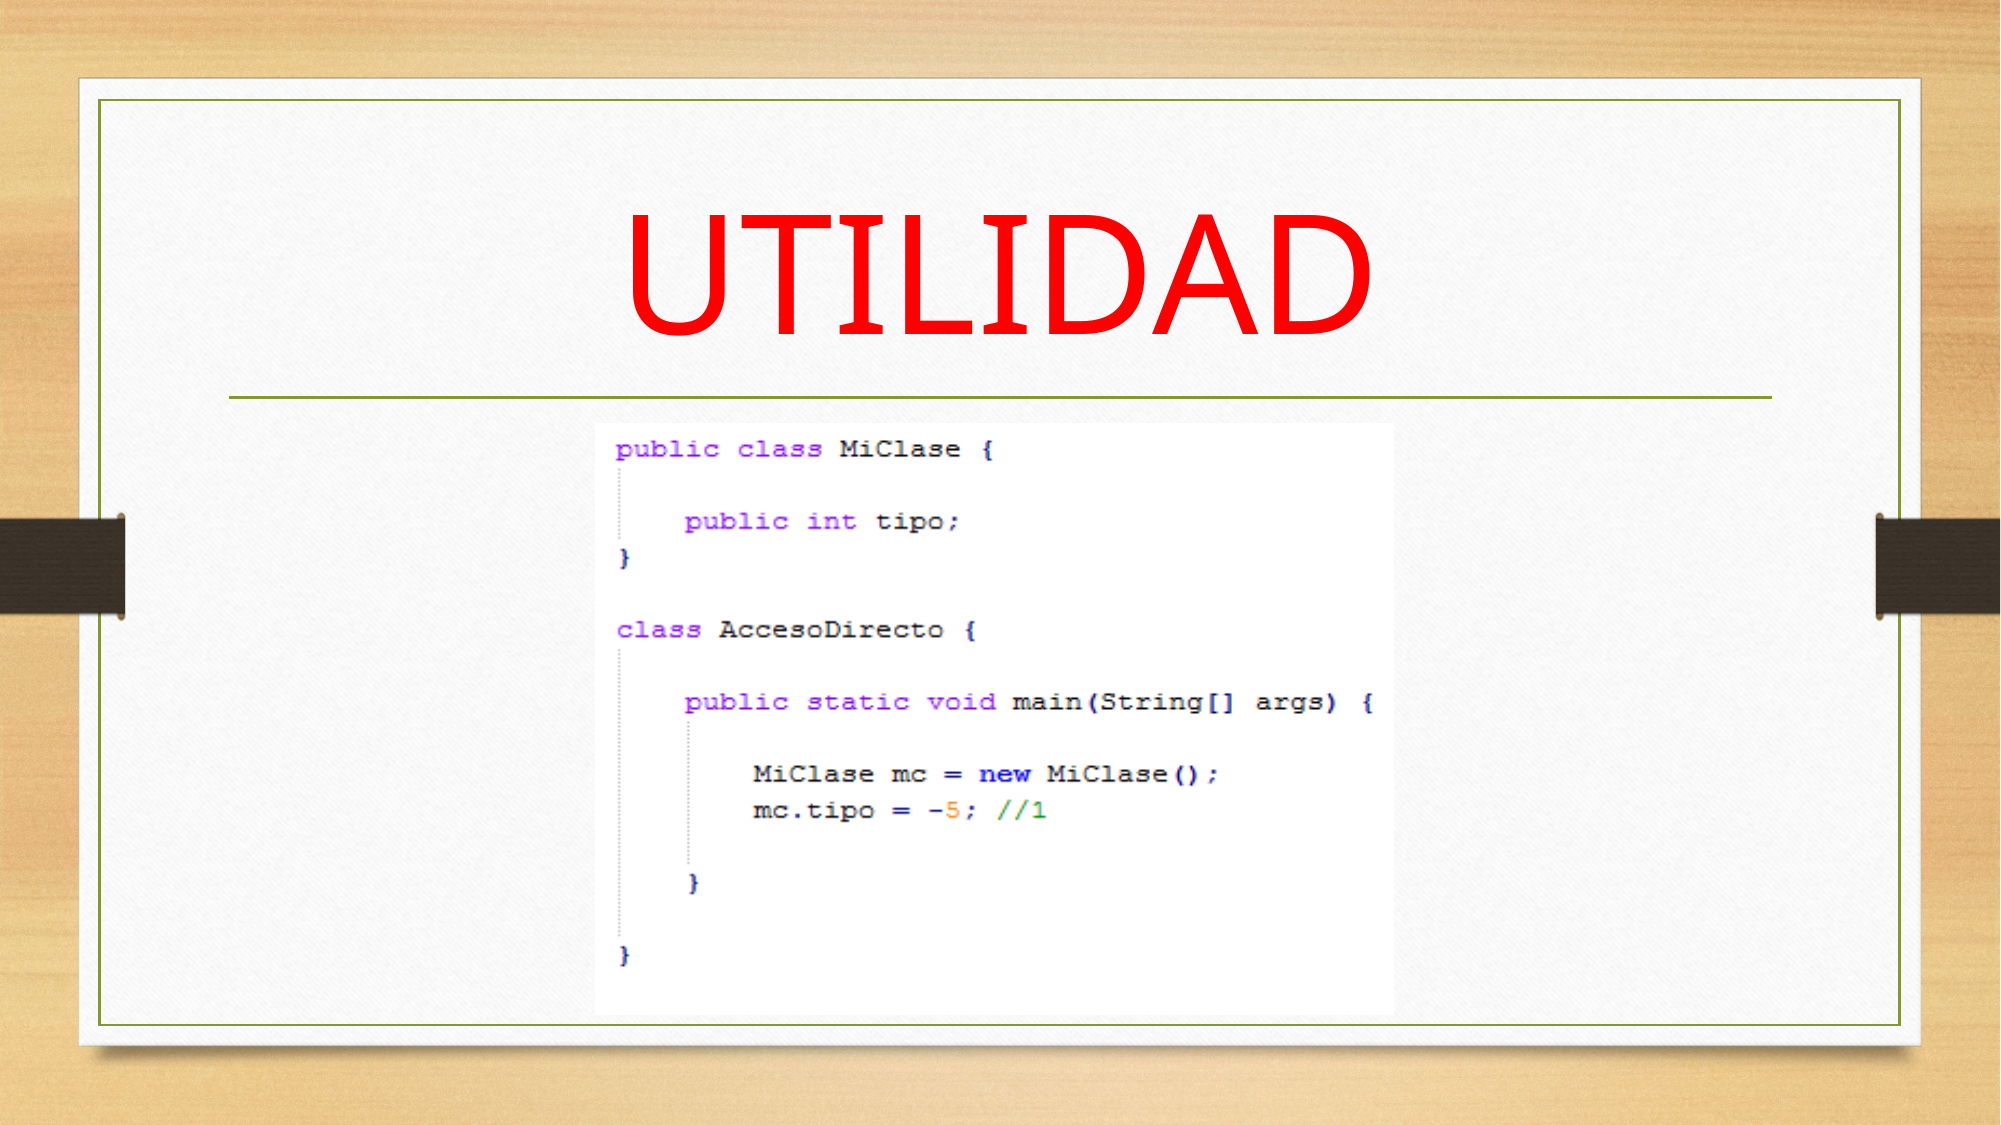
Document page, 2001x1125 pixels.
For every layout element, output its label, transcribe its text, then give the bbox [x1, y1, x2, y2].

picture [0, 0, 2001, 1125]
title UTILIDAD [212, 161, 1788, 375]
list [595, 423, 1394, 1015]
